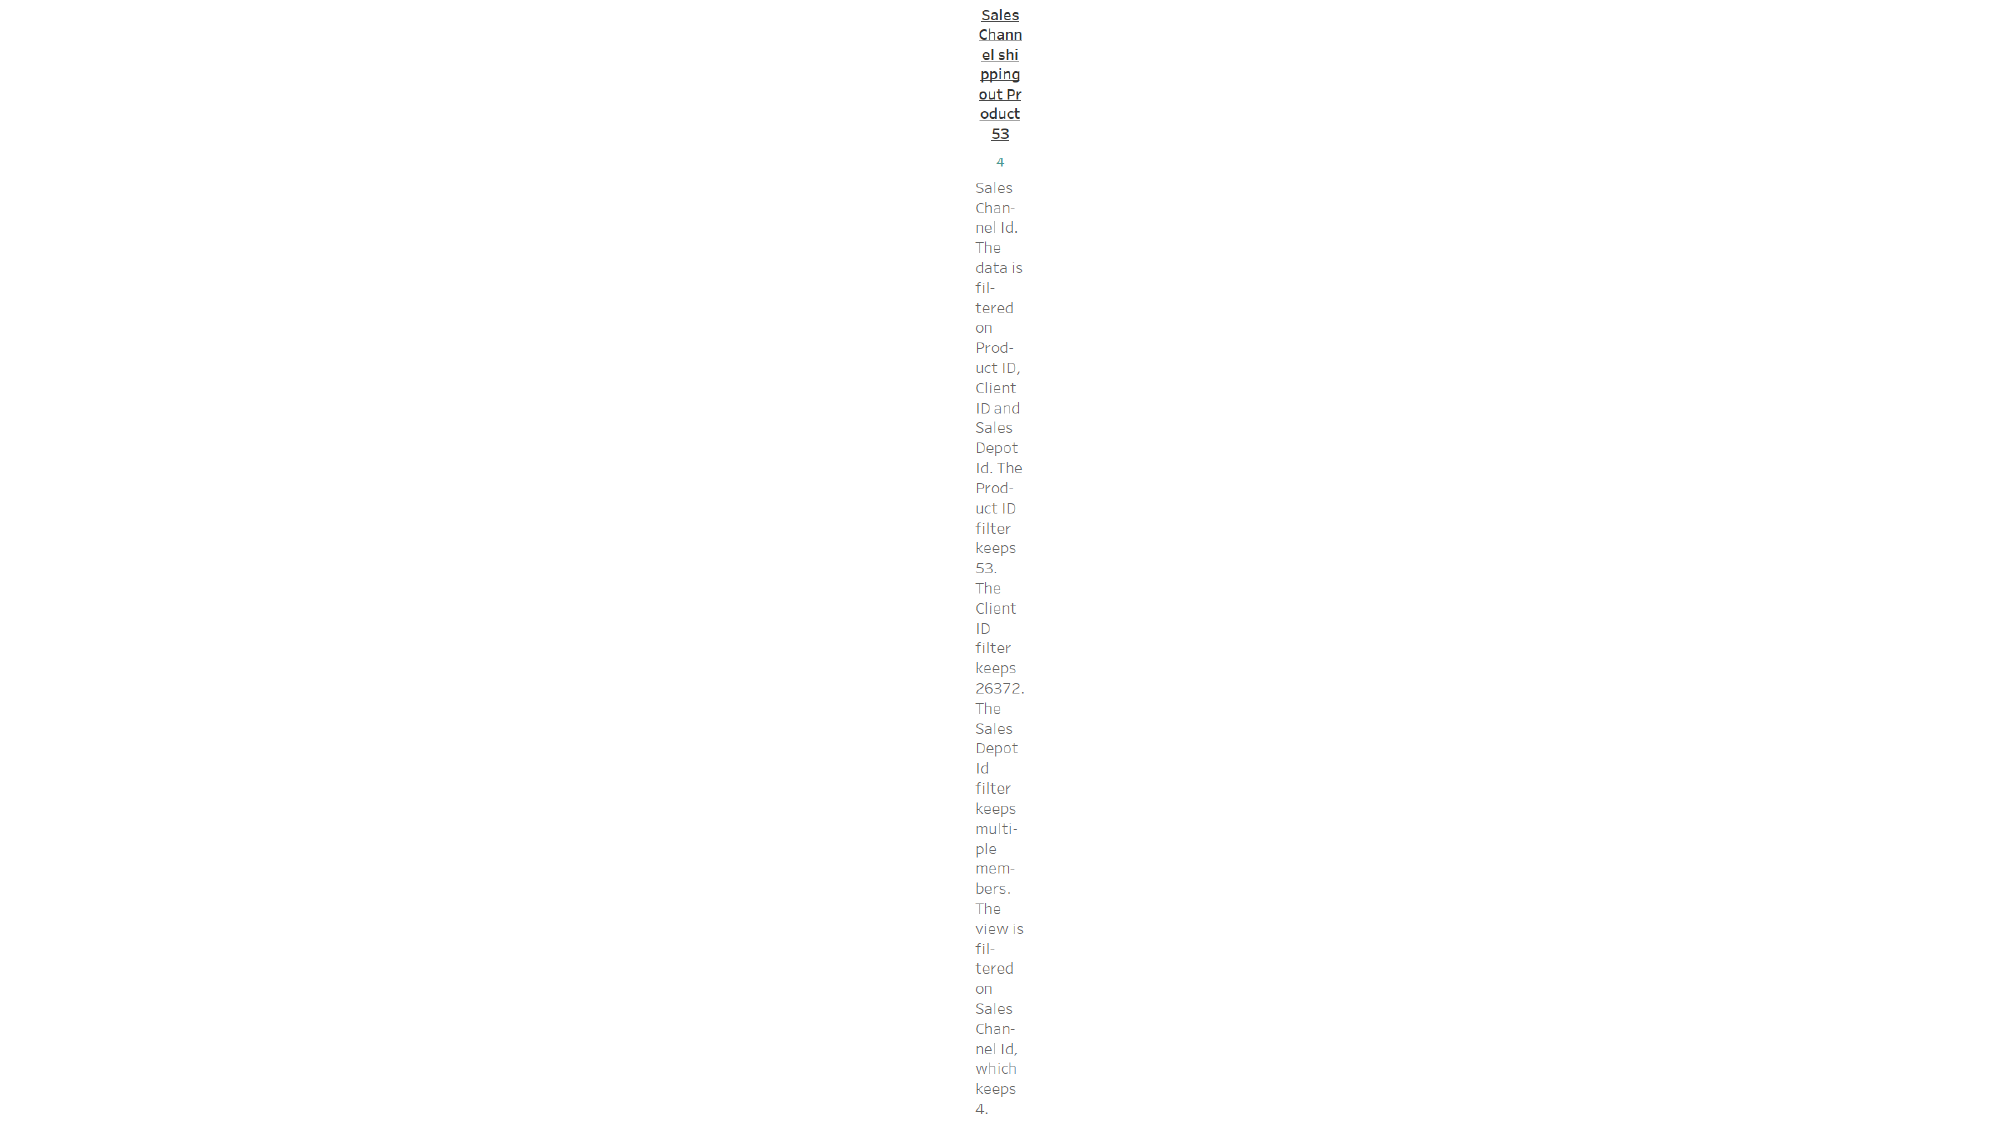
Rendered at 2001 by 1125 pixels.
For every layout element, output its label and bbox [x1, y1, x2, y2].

picture [975, 0, 1025, 1125]
